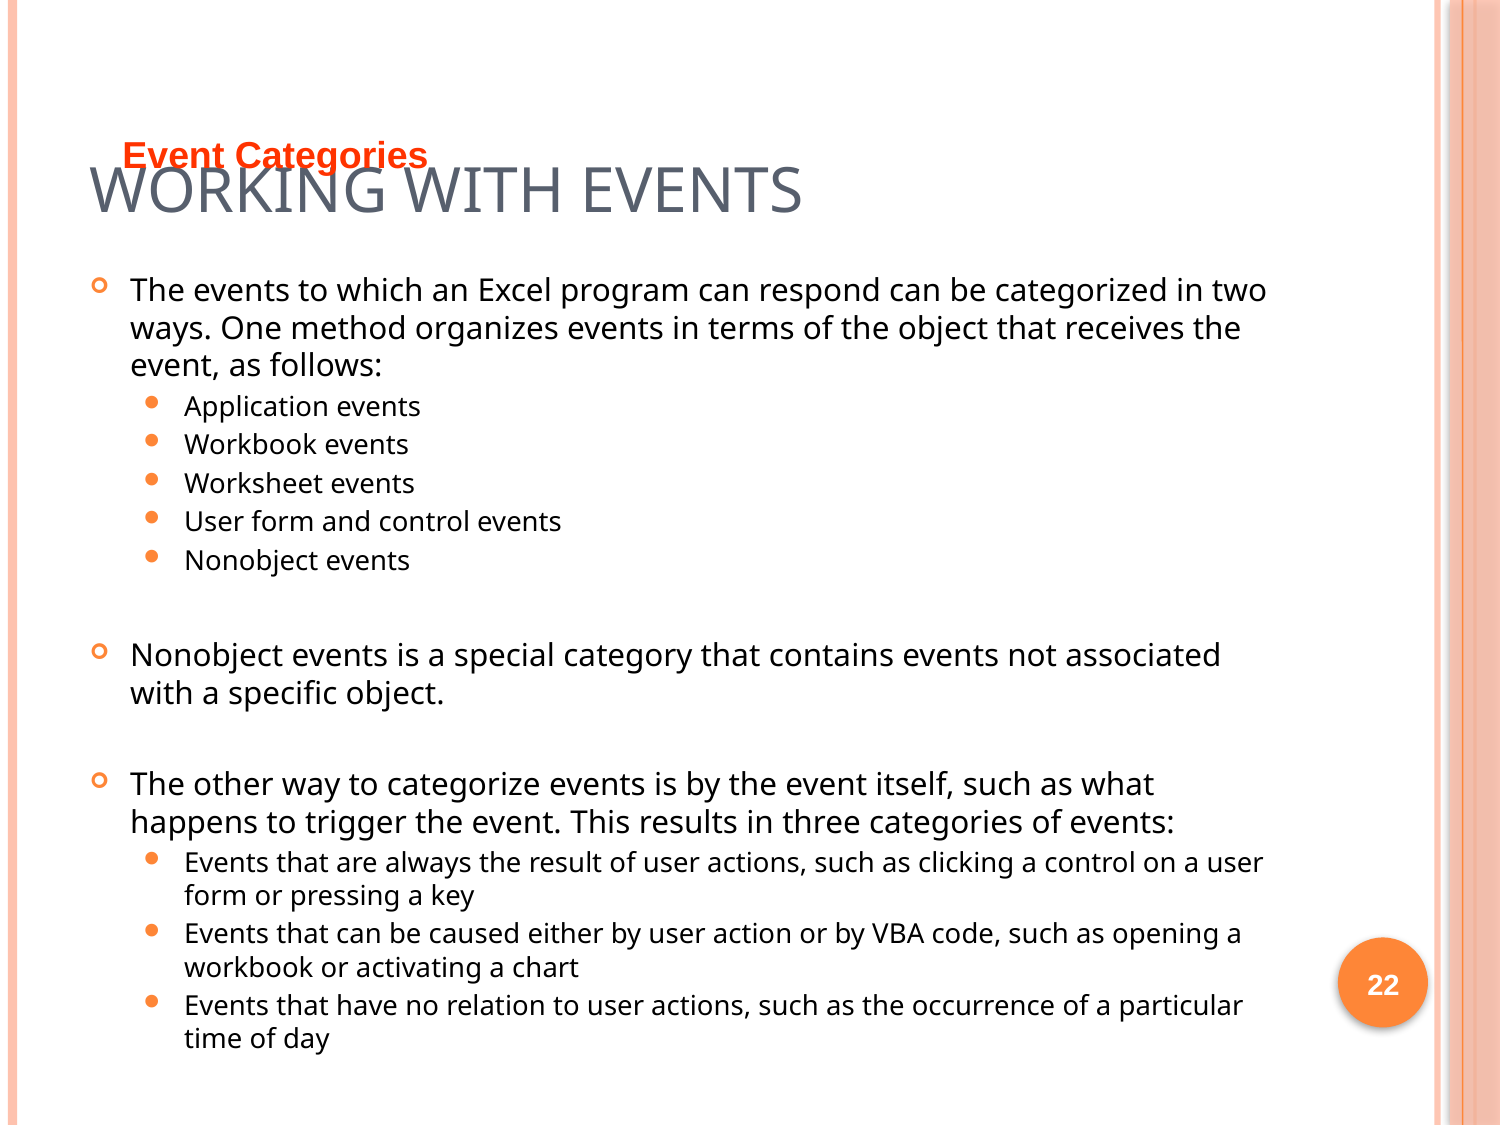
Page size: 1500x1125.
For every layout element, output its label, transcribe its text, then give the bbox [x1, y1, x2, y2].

title Working with Events [75, 45, 1300, 233]
text_box Event Categories [107, 123, 1450, 199]
list The events to which an Excel program can respond can be categorized in two ways. One method organizes events in terms of the object that receives the event, as follows: Application events Workbook events Worksheet events User form and control events Nonobject events Nonobject events is a special category that contains events not associated with a specific object. The other way to categorize events is by the event itself, such as what happens to trigger the event. This results in three categories of events: Events that are always the result of user actions, such as clicking a control on a user form or pressing a key Events that can be caused either by user action or by VBA code, such as opening a workbook or activating a chart Events that have no relation to user actions, such as the occurrence of a particular time of day [75, 262, 1300, 1062]
slide_number 22 [1333, 940, 1434, 1027]
